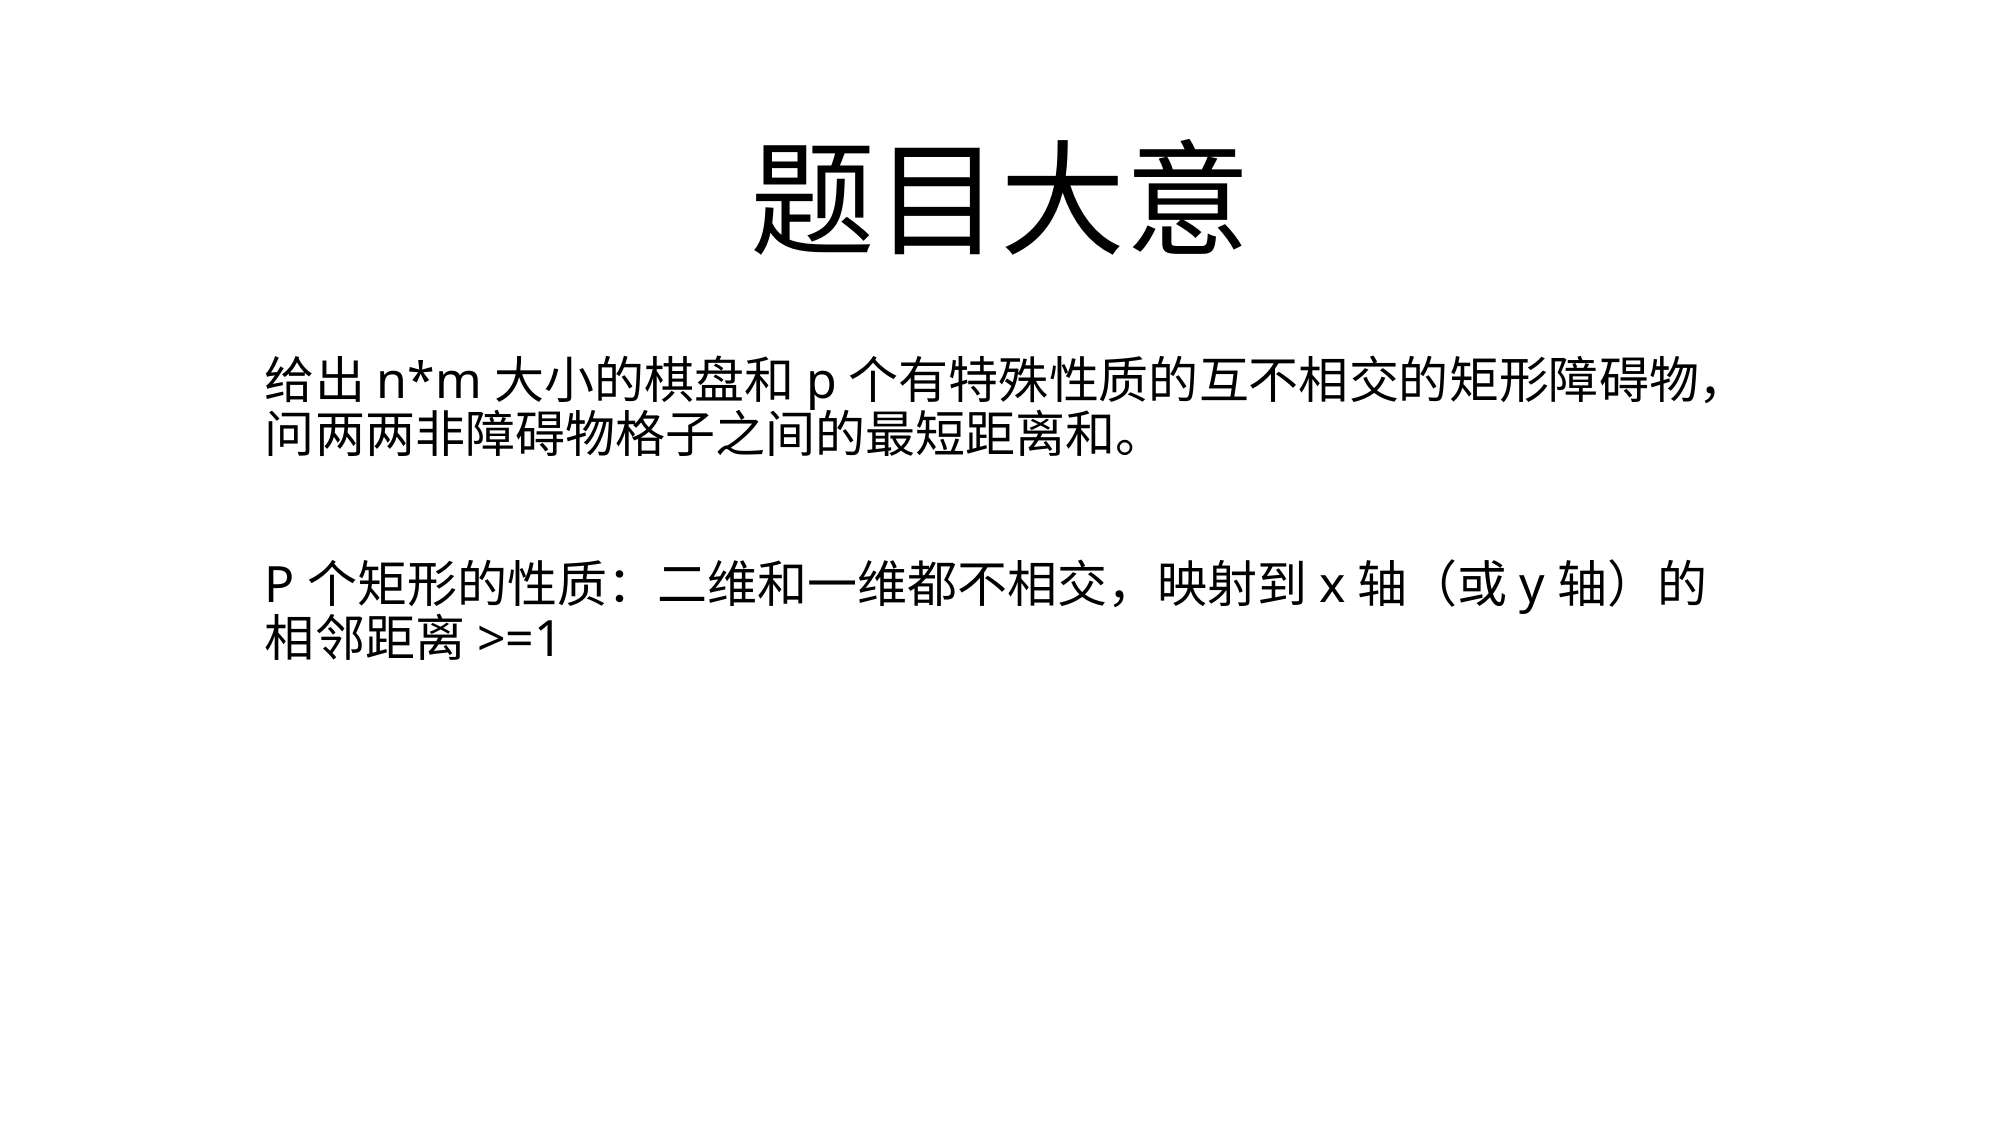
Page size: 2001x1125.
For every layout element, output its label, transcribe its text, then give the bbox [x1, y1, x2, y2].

title 题目大意 [249, 46, 1750, 280]
subtitle 给出n*m大小的棋盘和p个有特殊性质的互不相交的矩形障碍物，问两两非障碍物格子之间的最短距离和。 P个矩形的性质：二维和一维都不相交，映射到x轴（或y轴）的相邻距离>=1 [249, 347, 1750, 863]
